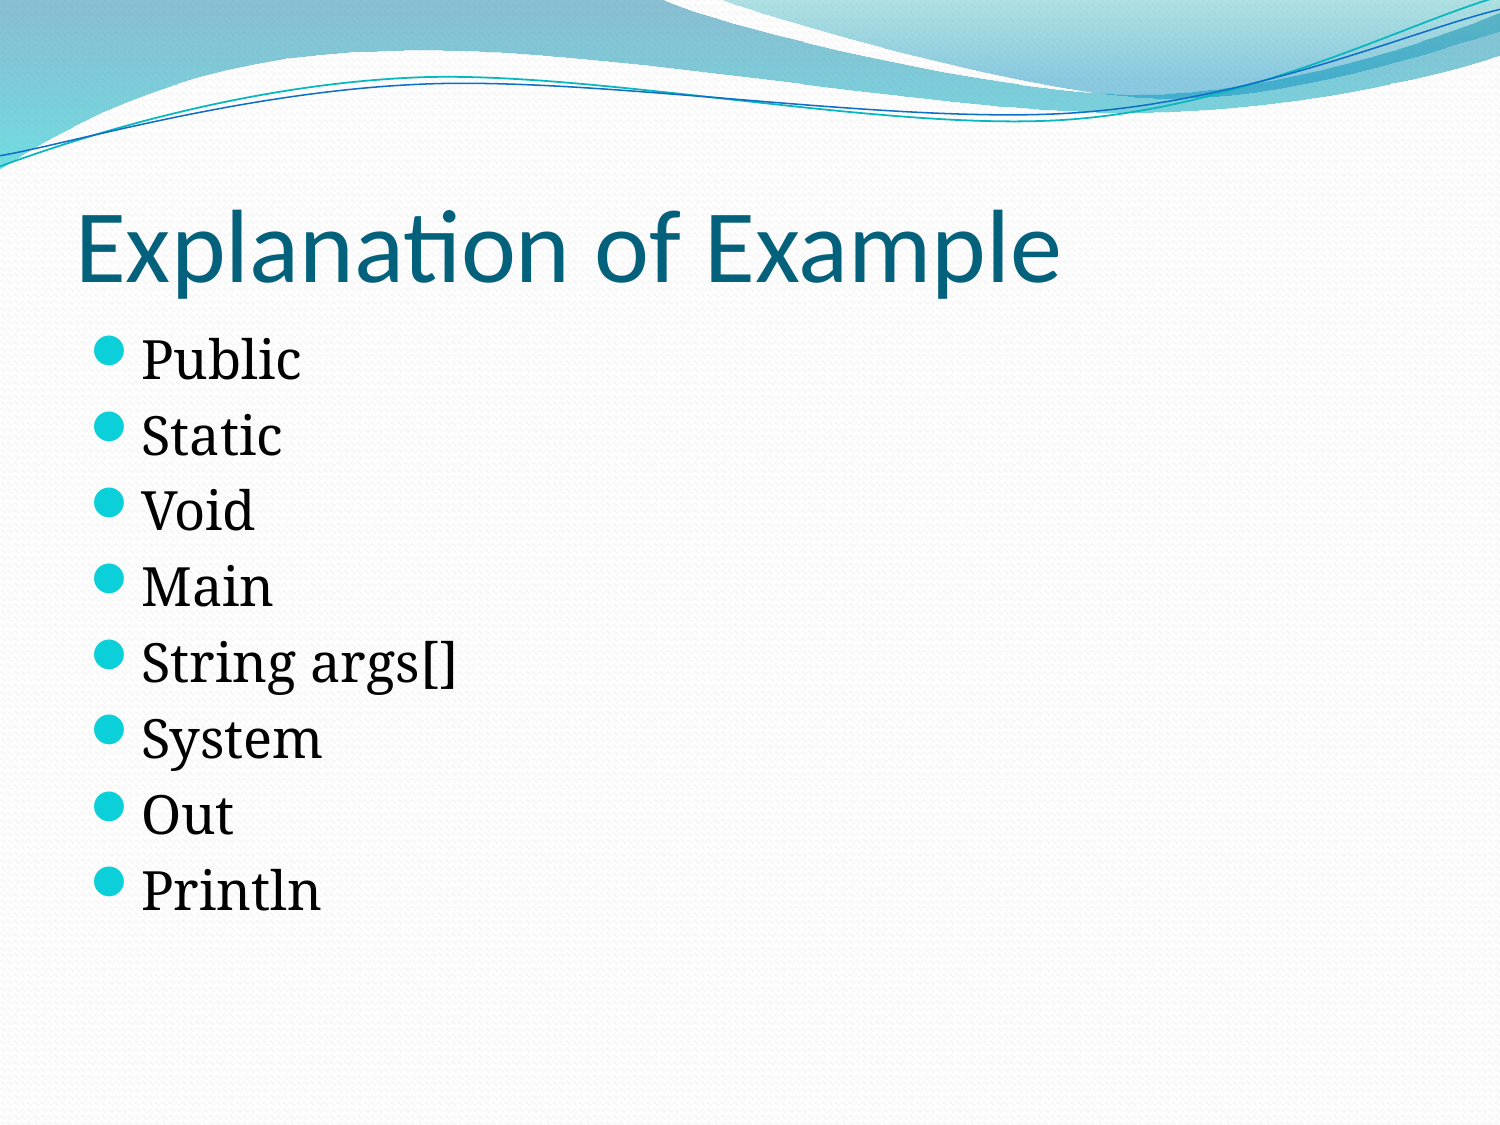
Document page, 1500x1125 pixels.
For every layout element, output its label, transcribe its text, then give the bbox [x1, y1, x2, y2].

list Public Static Void Main String args[] System Out Println [75, 317, 1425, 1038]
title Explanation of Example [75, 115, 1425, 303]
